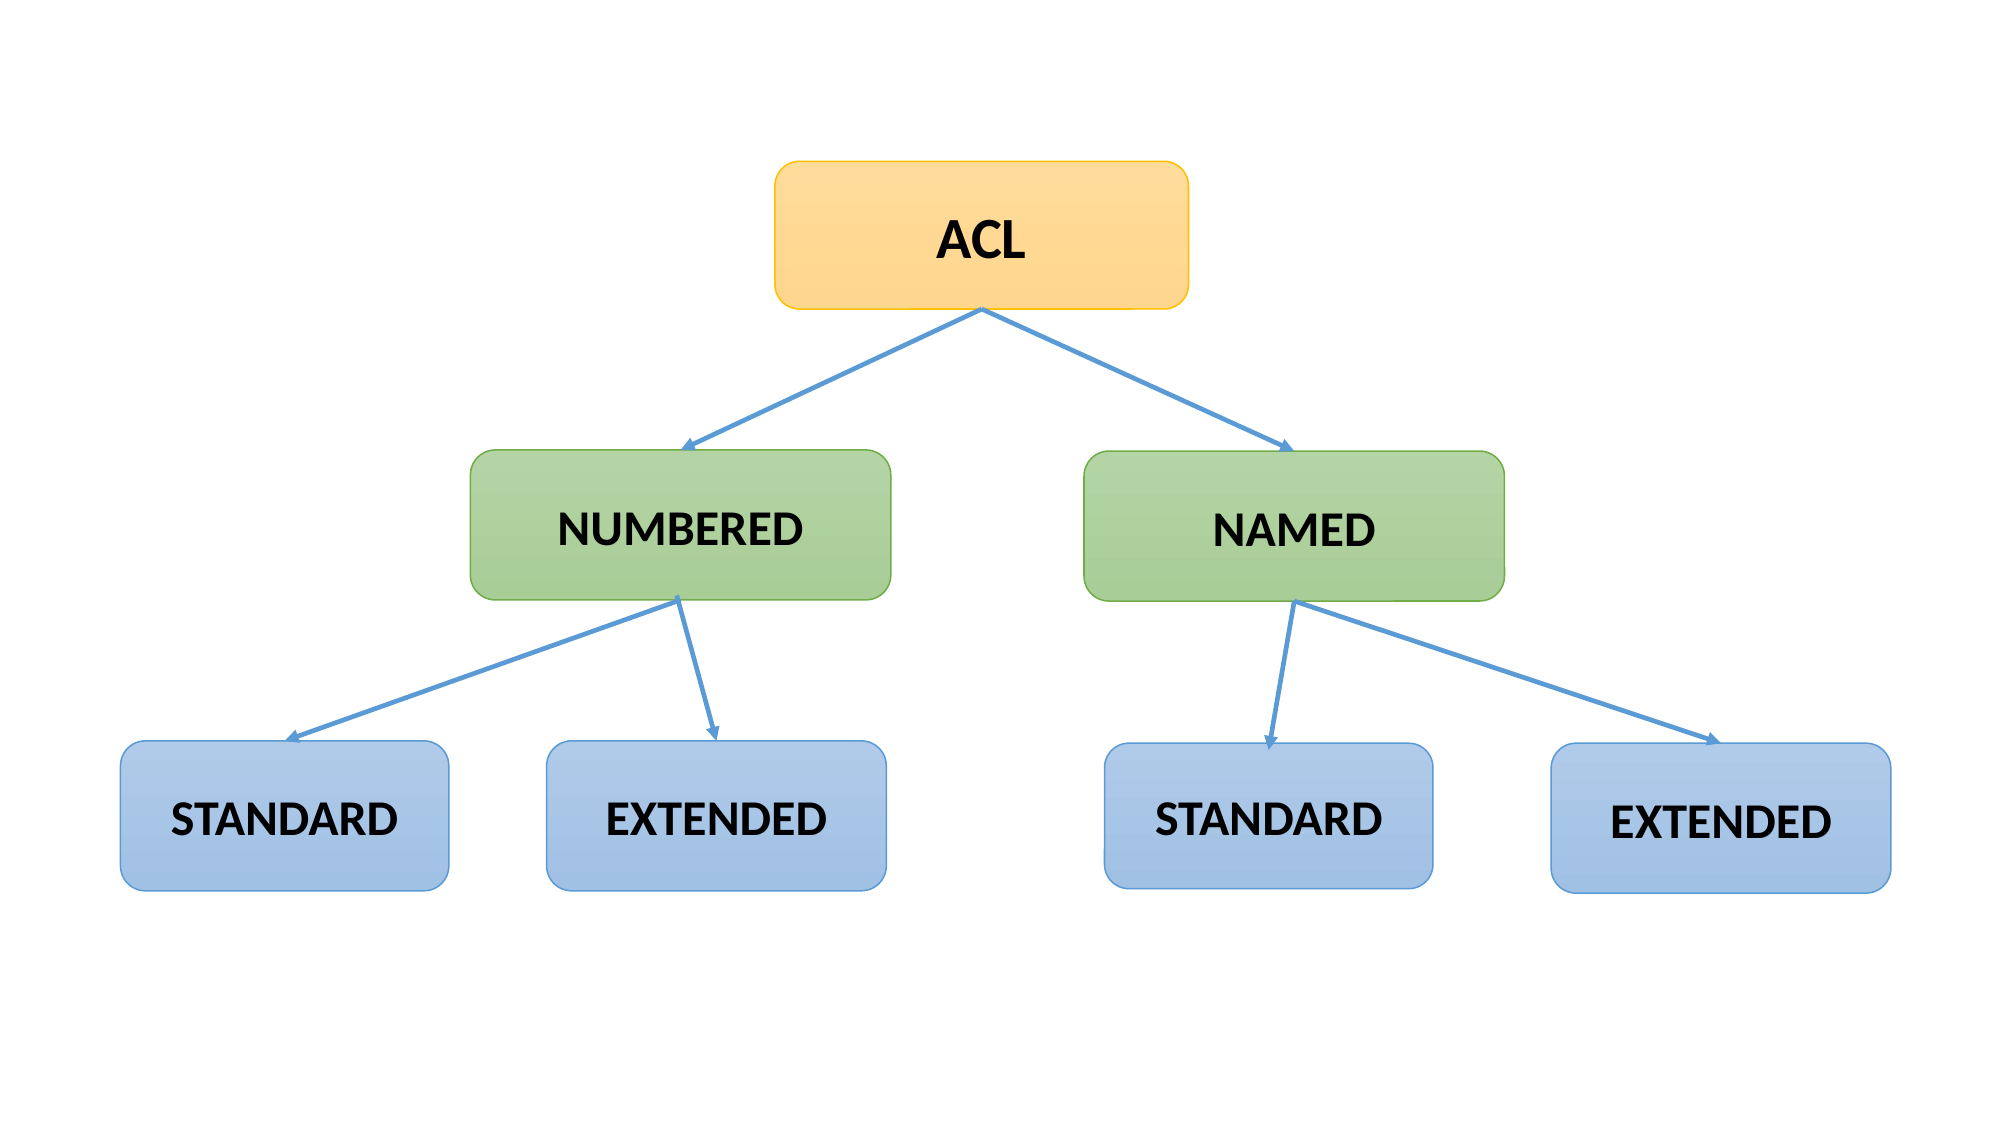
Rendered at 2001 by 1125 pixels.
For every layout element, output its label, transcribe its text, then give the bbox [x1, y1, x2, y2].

text_box ACL [774, 161, 1189, 307]
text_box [981, 308, 1295, 452]
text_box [1293, 600, 1722, 744]
text_box EXTENDED [1551, 743, 1891, 894]
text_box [680, 308, 980, 451]
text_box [284, 599, 681, 742]
text_box NUMBERED [470, 449, 891, 600]
text_box EXTENDED [546, 740, 887, 891]
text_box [1268, 600, 1295, 751]
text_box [676, 595, 717, 742]
text_box NAMED [1084, 451, 1505, 602]
text_box STANDARD [1104, 743, 1433, 889]
text_box STANDARD [120, 740, 449, 891]
